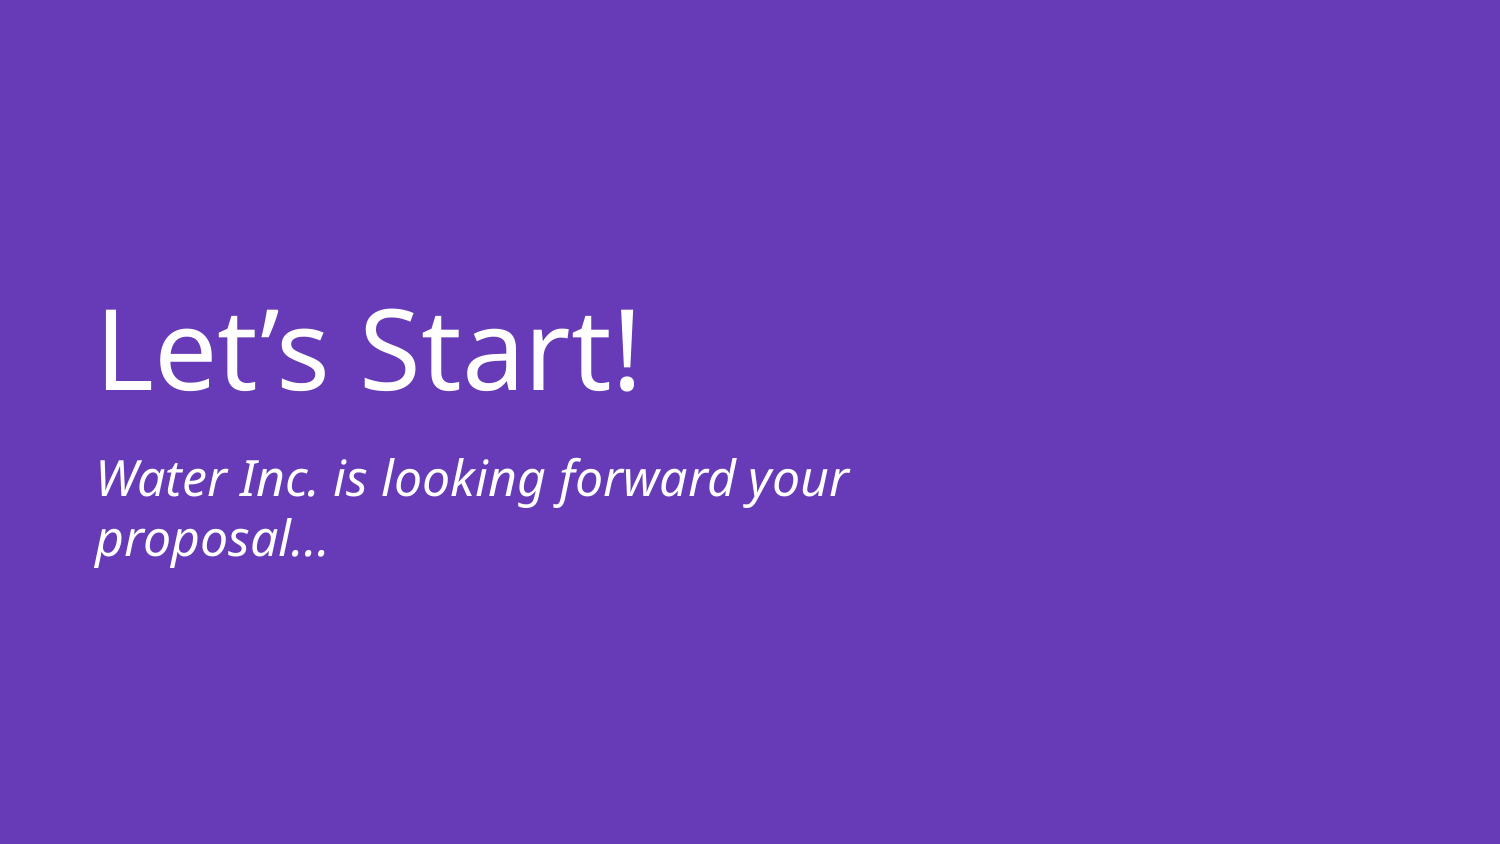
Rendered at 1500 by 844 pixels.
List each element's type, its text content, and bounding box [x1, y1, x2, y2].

title Let’s Start! Water Inc. is looking forward your proposal... [80, 86, 1012, 757]
